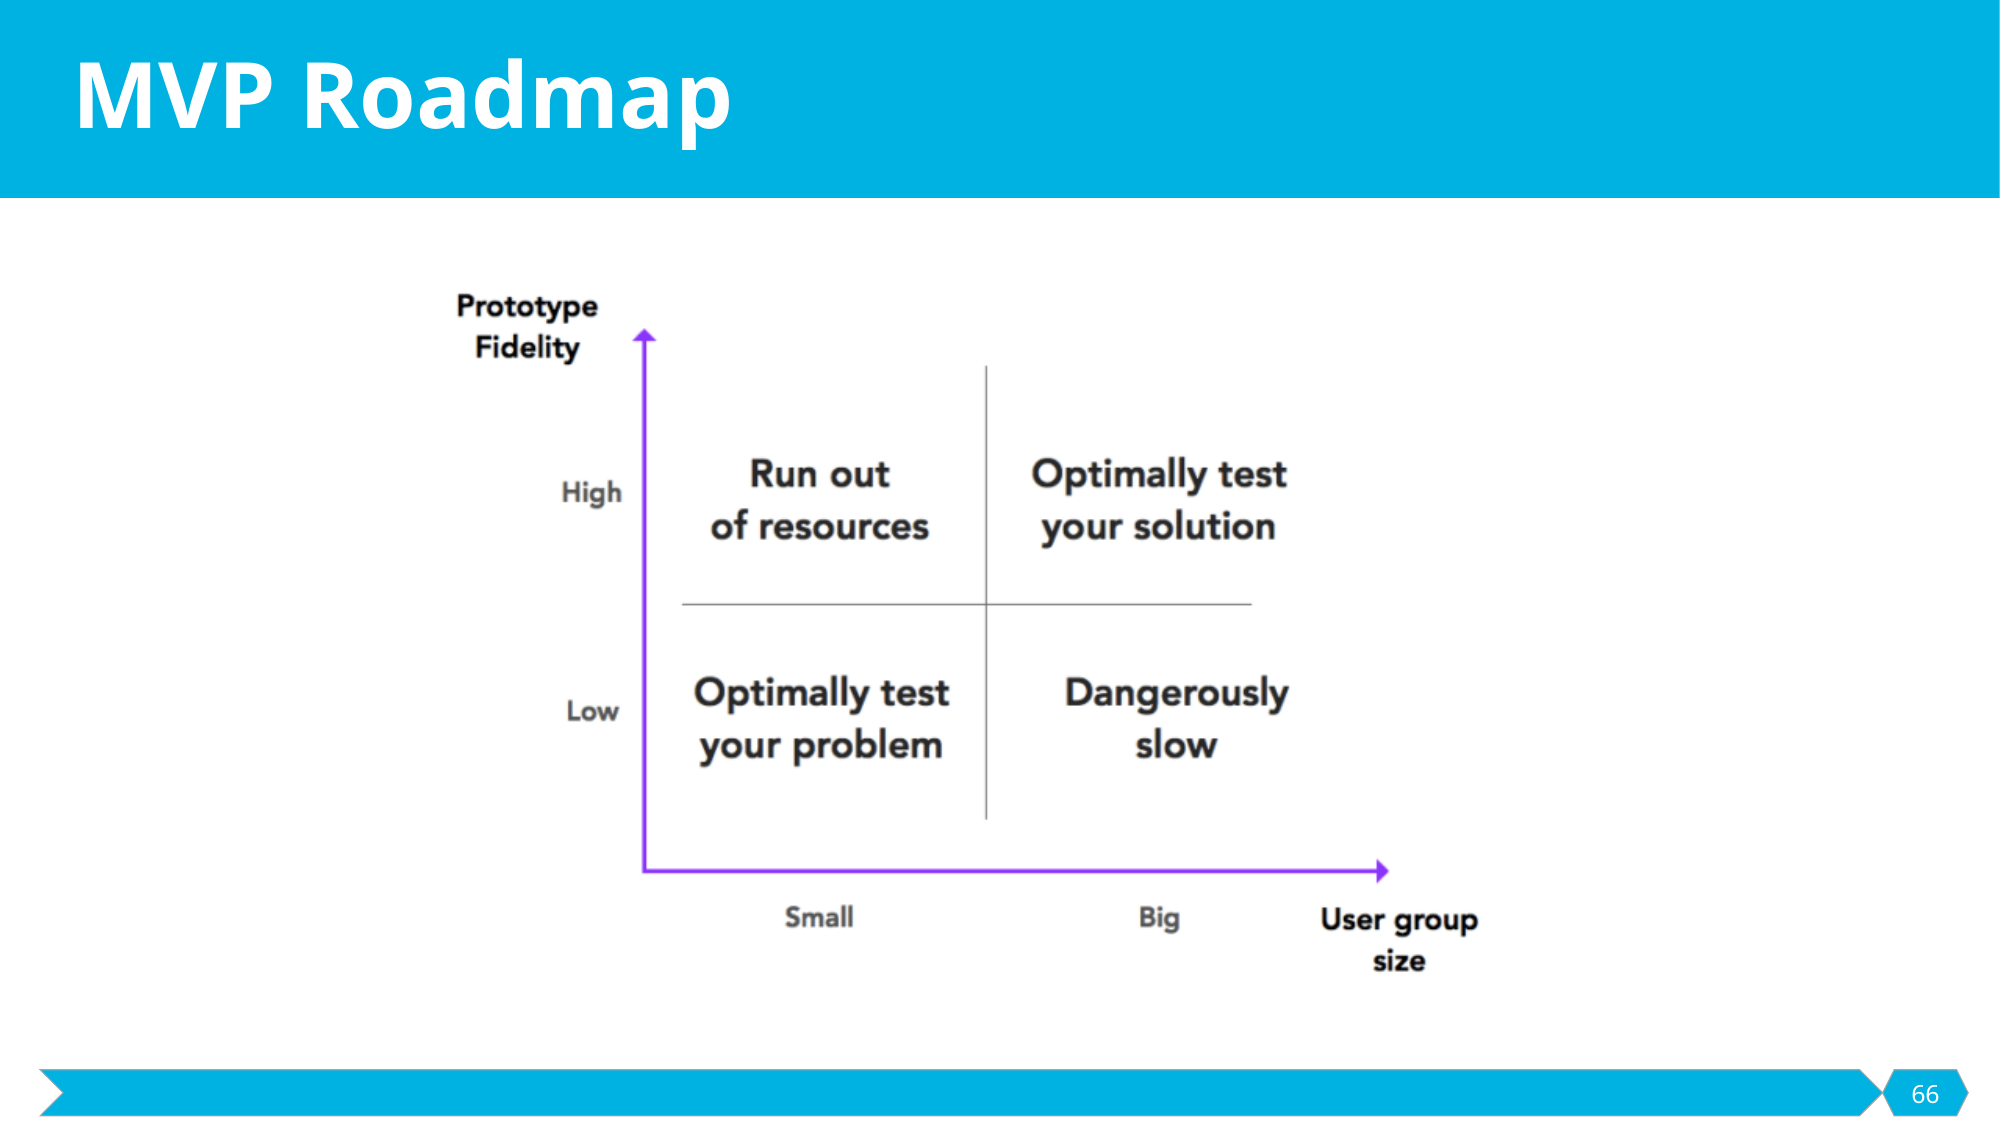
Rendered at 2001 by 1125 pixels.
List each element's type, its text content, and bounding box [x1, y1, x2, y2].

picture [412, 230, 1613, 1022]
title MVP Roadmap [56, 0, 1969, 199]
slide_number 66 [1882, 1065, 1969, 1125]
